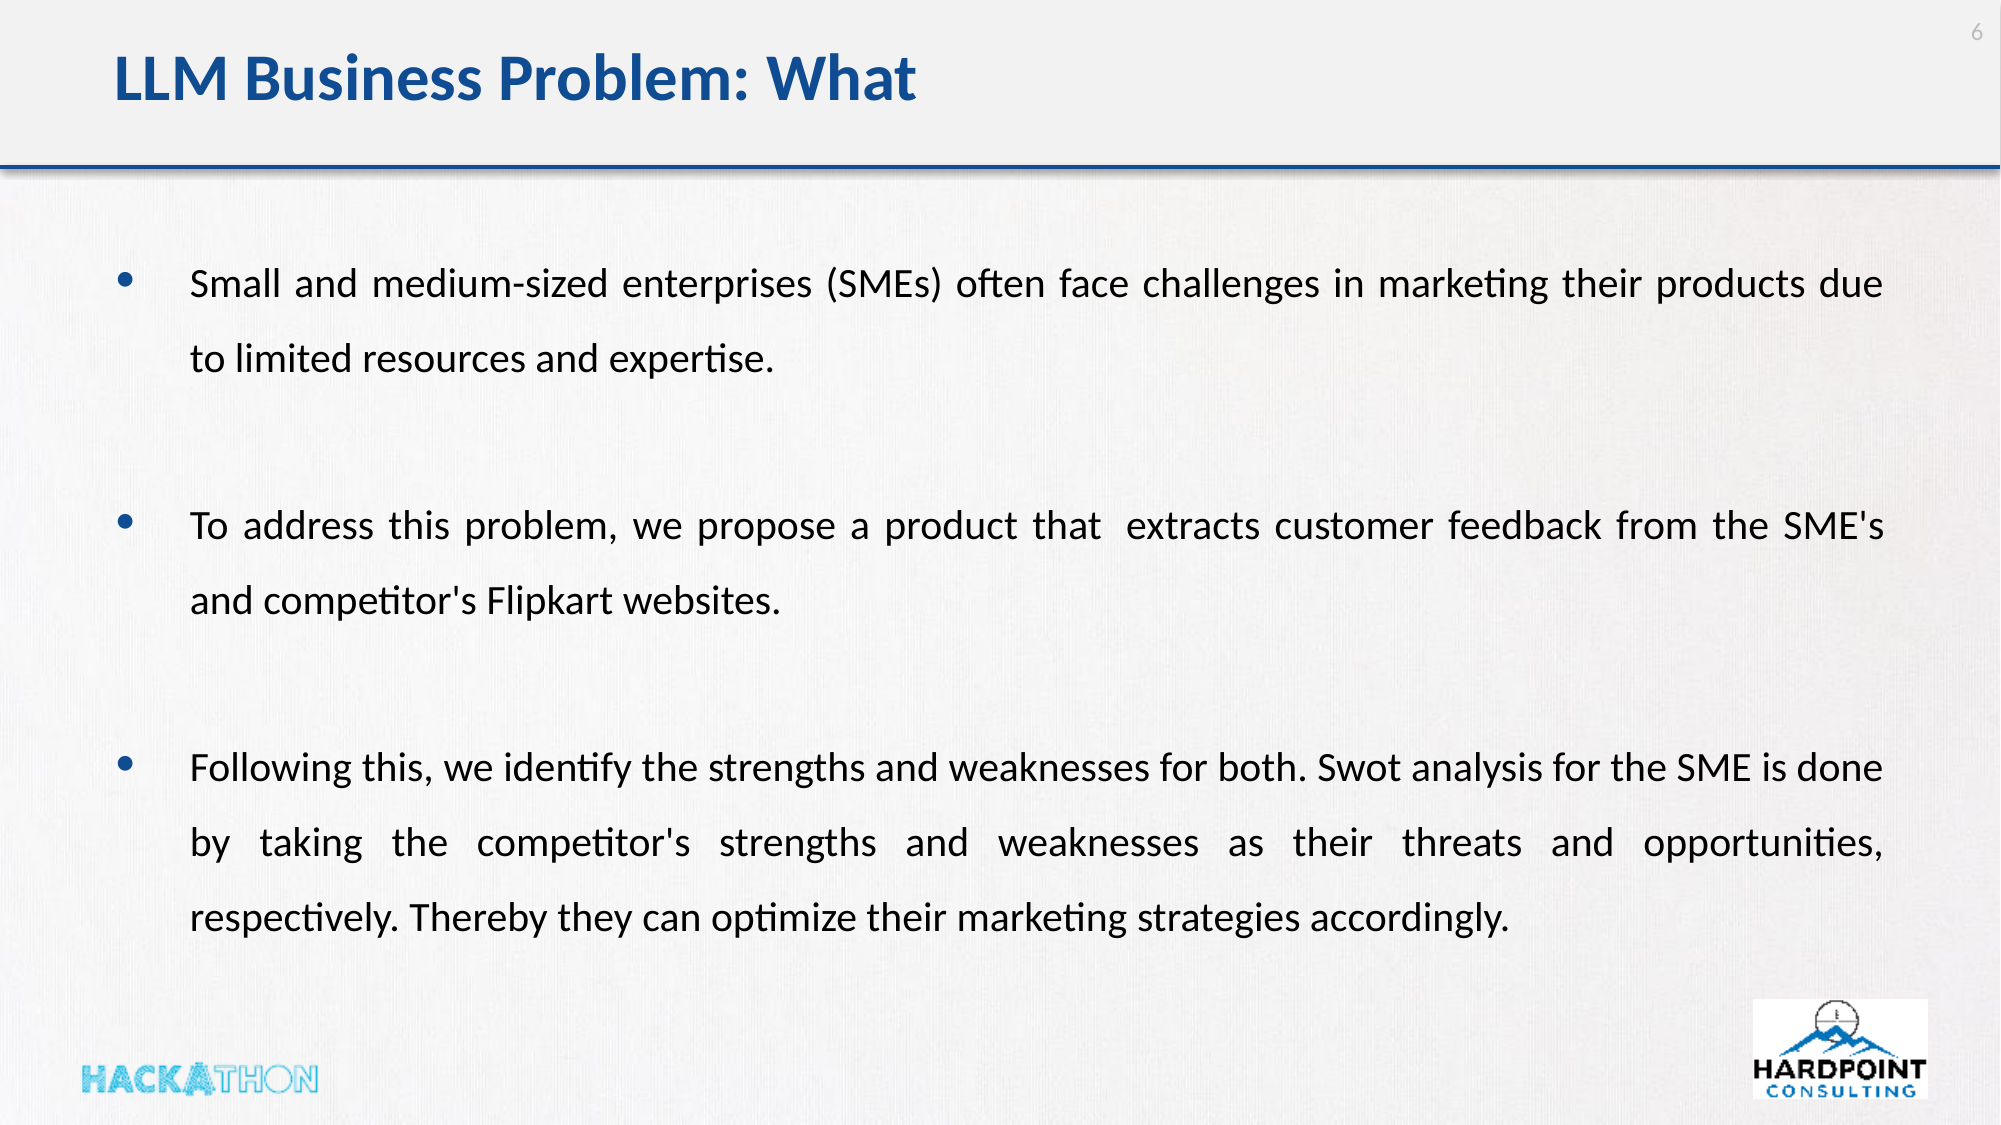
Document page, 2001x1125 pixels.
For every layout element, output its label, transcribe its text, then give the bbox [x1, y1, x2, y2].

title LLM Business Problem: What [99, 26, 1770, 147]
slide_number 6 [1548, 0, 1999, 61]
picture [0, 0, 2001, 1125]
list Small and medium-sized enterprises (SMEs) often face challenges in marketing their products due to limited resources and expertise. To address this problem, we propose a product that extracts customer feedback from the SME's and competitor's Flipkart websites. Following this, we identify the strengths and weaknesses for both. Swot analysis for the SME is done by taking the competitor's strengths and weaknesses as their threats and opportunities, respectively. Thereby they can optimize their marketing strategies accordingly. [99, 223, 1900, 1005]
